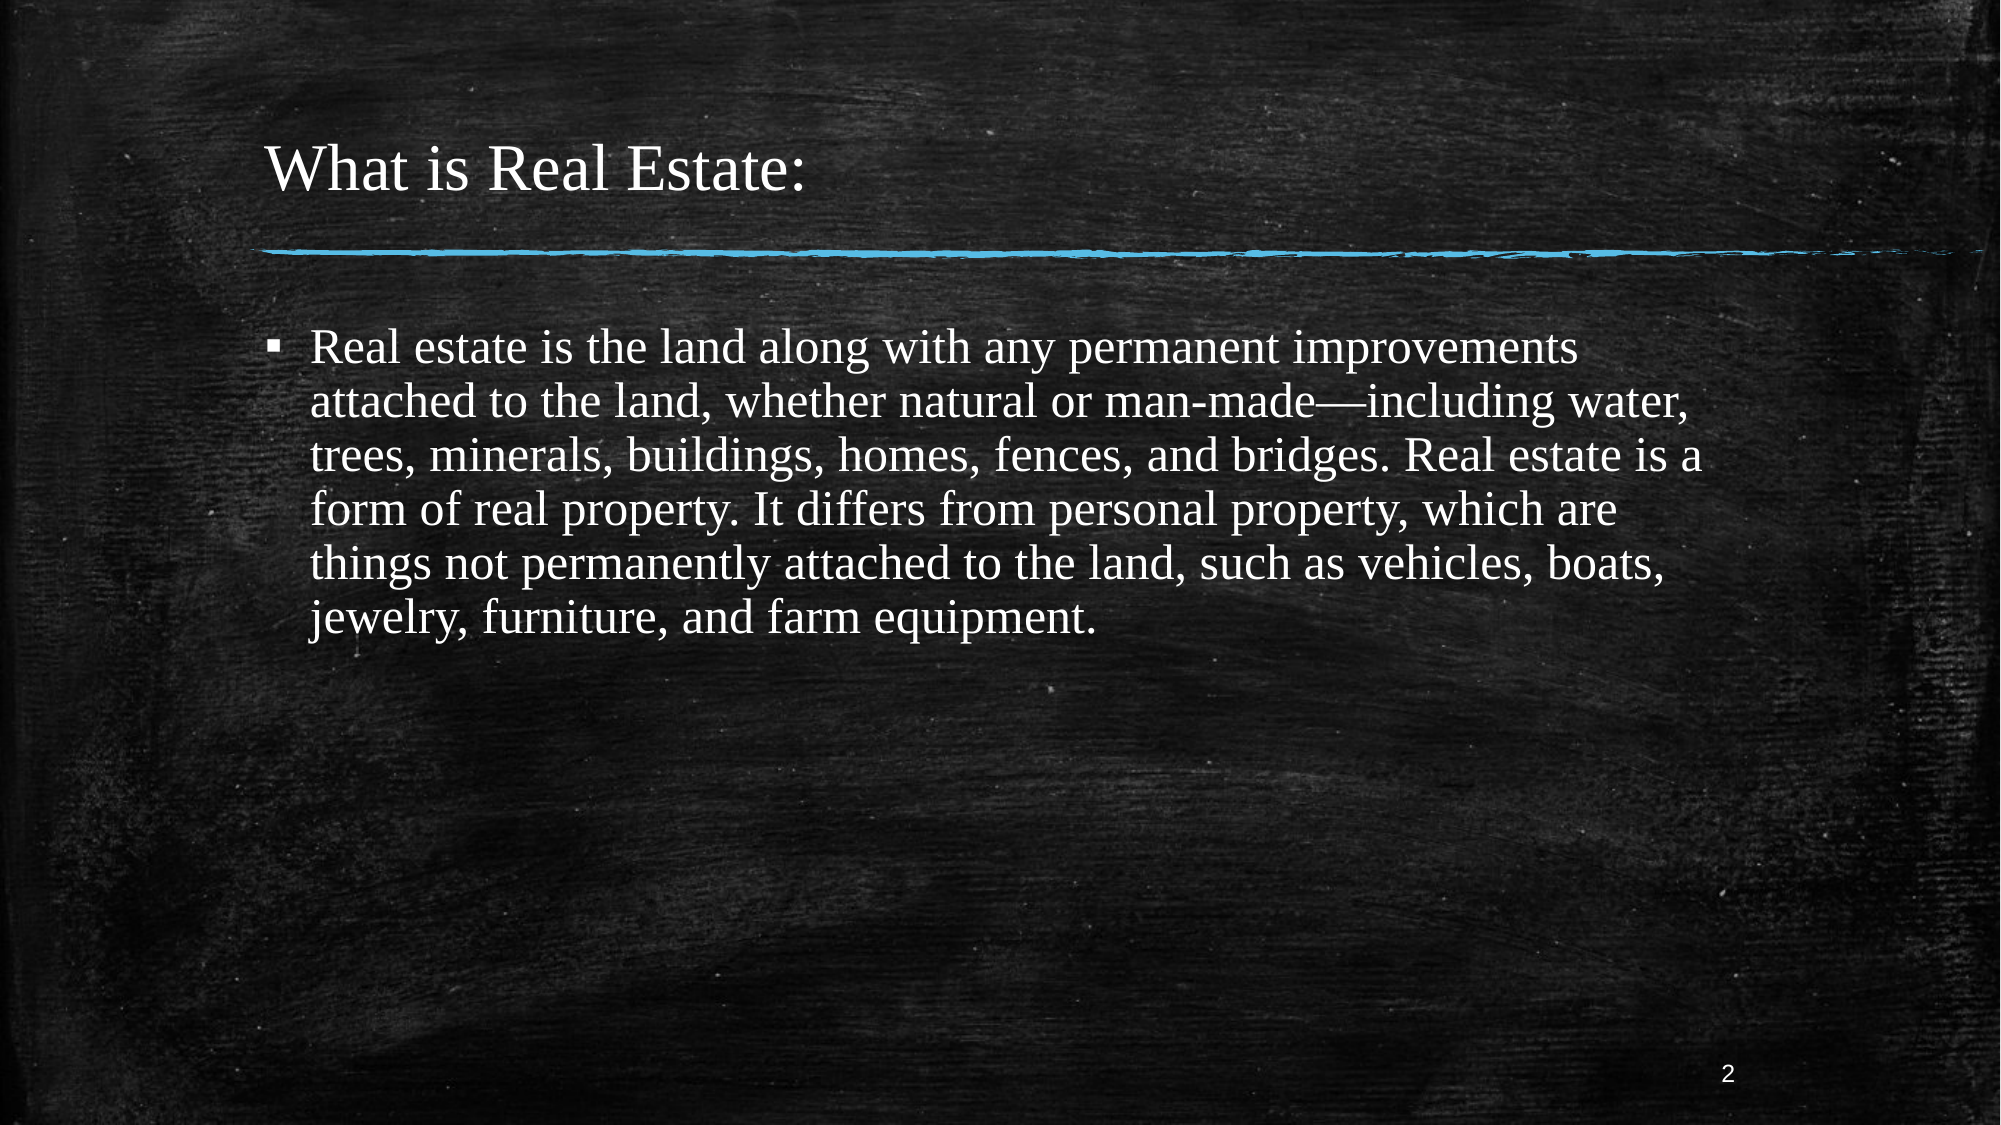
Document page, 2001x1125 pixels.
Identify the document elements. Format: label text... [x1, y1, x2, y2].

slide_number 2 [1562, 1050, 1751, 1096]
title What is Real Estate: [249, 45, 1751, 213]
list Real estate is the land along with any permanent improvements attached to the land, whether natural or man-made—including water, trees, minerals, buildings, homes, fences, and bridges. Real estate is a form of real property. It differs from personal property, which are things not permanently attached to the land, such as vehicles, boats, jewelry, furniture, and farm equipment. [249, 312, 1751, 1013]
